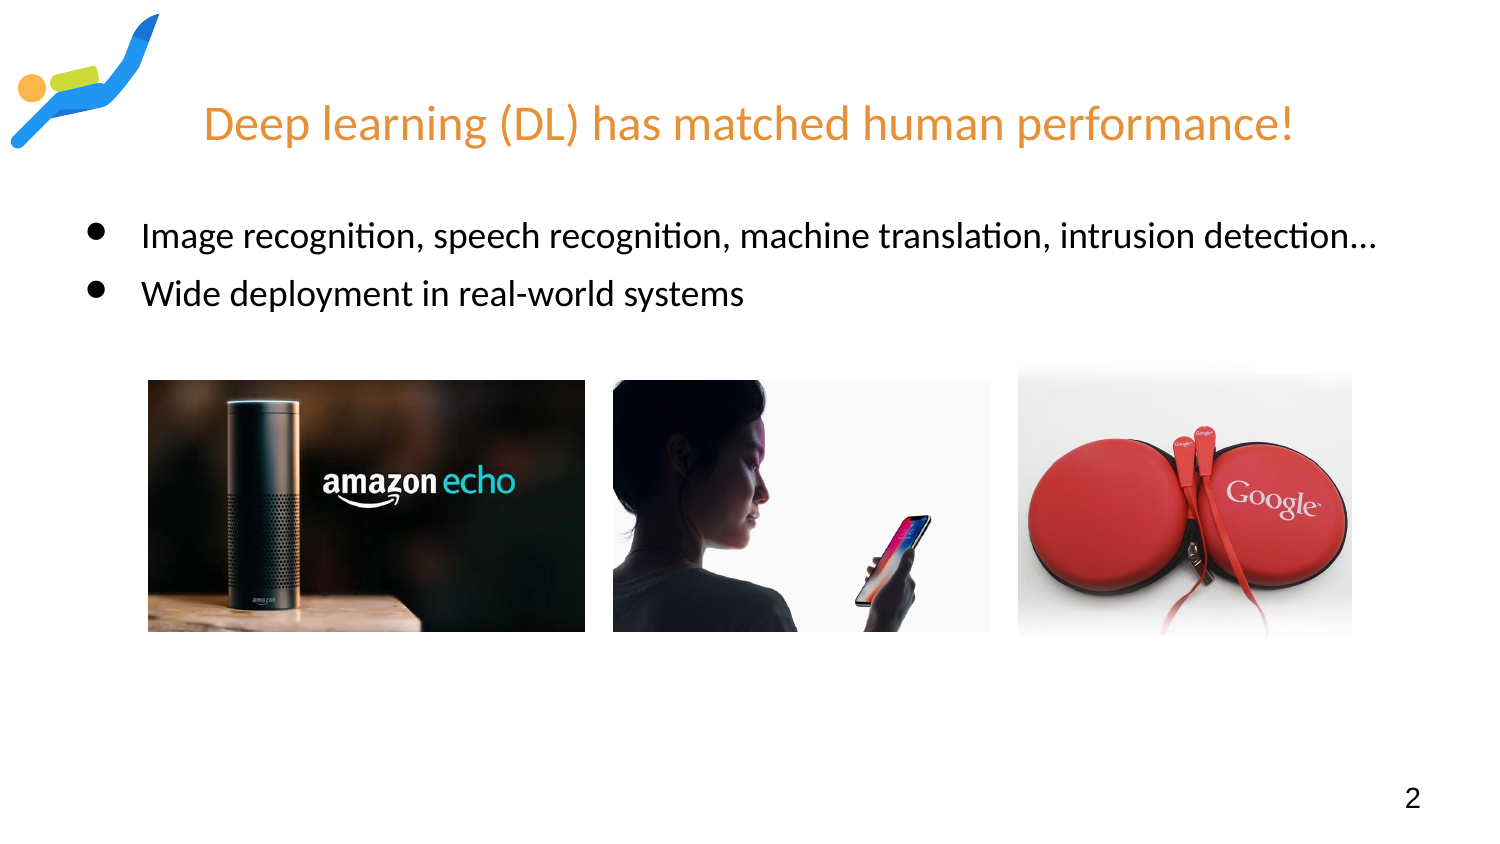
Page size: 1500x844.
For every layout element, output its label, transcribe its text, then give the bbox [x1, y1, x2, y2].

slide_number 2 [1389, 764, 1480, 830]
picture [1018, 339, 1352, 673]
list Image recognition, speech recognition, machine translation, intrusion detection... Wide deployment in real-world systems [51, 189, 1449, 750]
picture [613, 380, 991, 632]
title Deep learning (DL) has matched human performance! [51, 72, 1449, 167]
picture [0, 0, 170, 170]
picture [147, 380, 585, 632]
